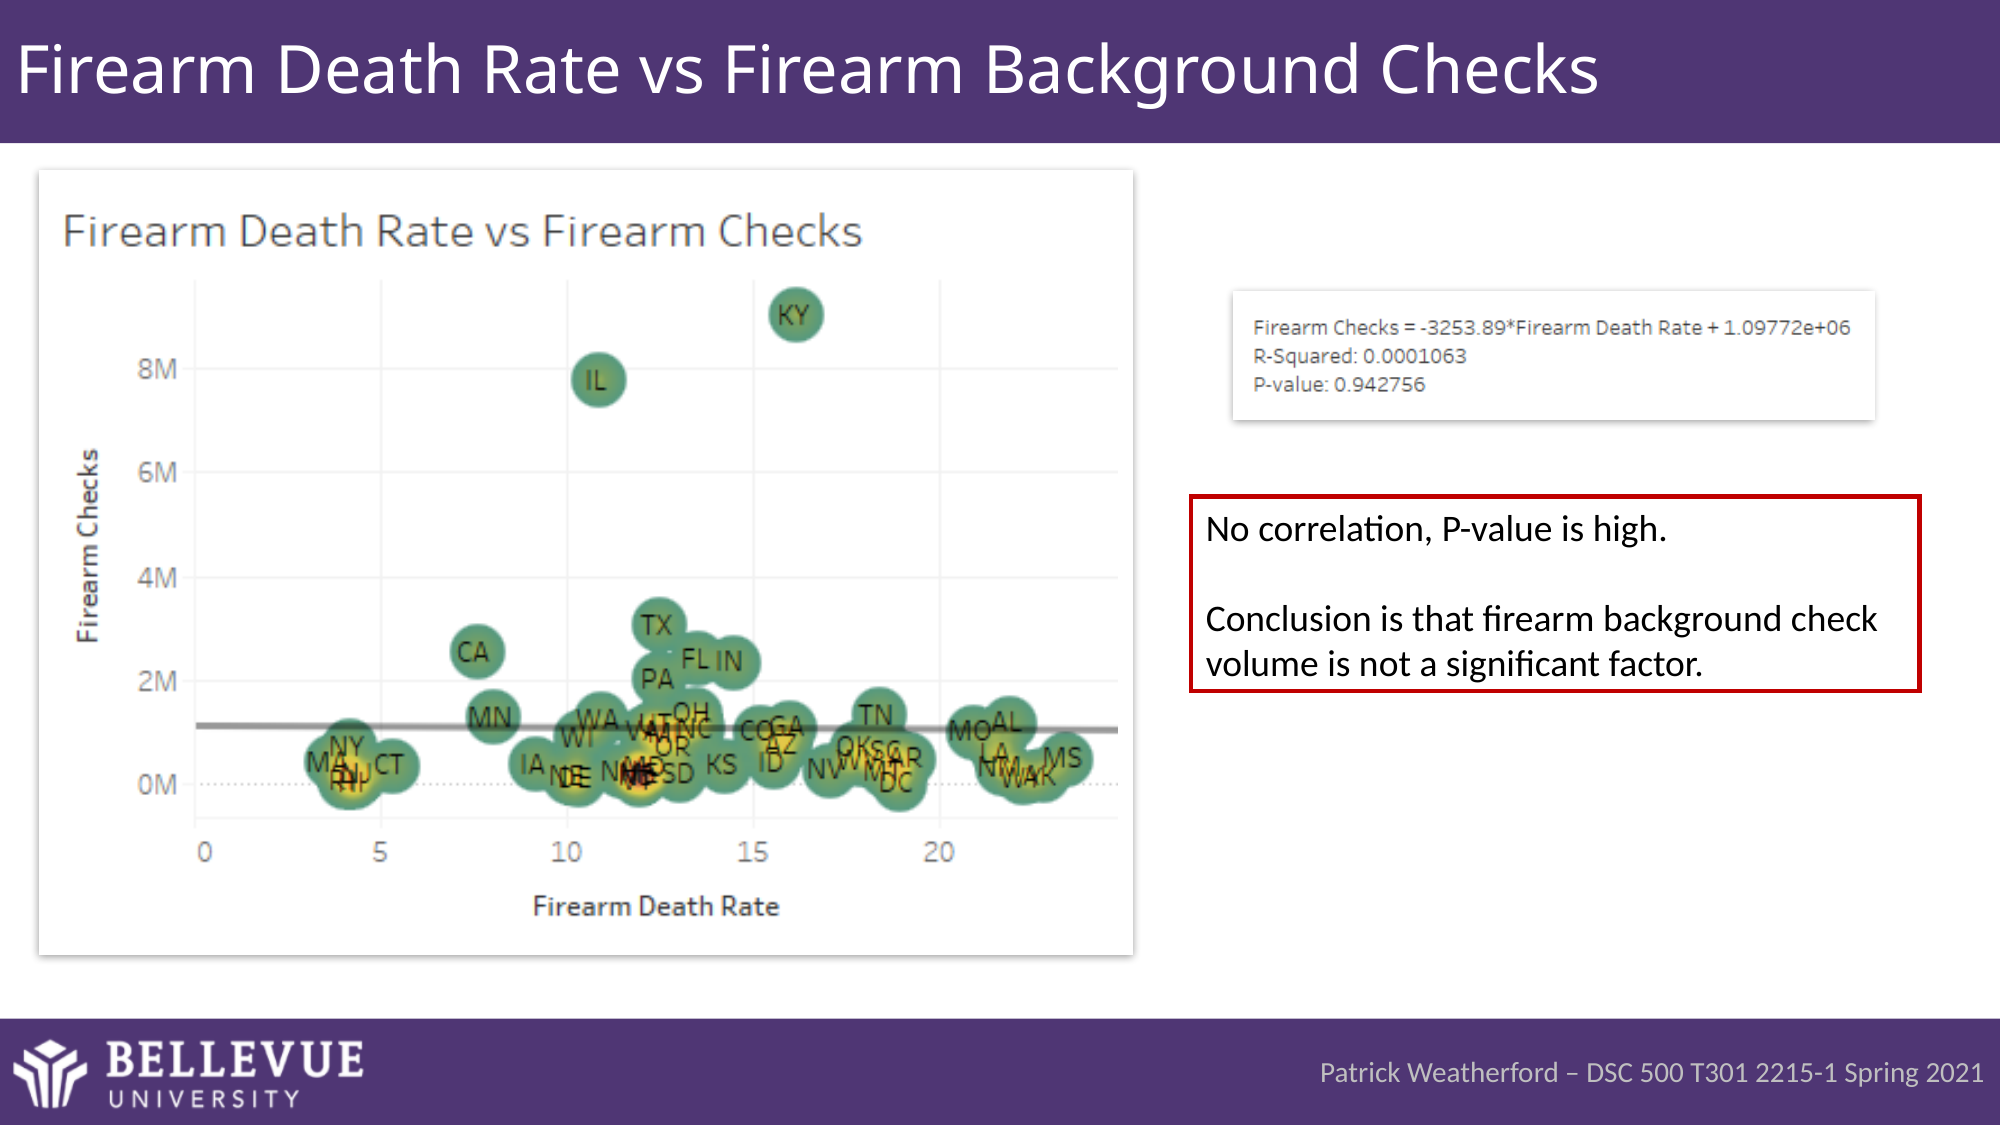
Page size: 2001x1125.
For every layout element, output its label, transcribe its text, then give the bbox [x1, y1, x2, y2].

text_box No correlation, P-value is high. Conclusion is that firearm background check volume is not a significant factor. [1190, 495, 1920, 692]
title Firearm Death Rate vs Firearm Background Checks [0, 0, 2000, 144]
picture [53, 184, 1119, 941]
picture [0, 1027, 373, 1118]
text_box Patrick Weatherford – DSC 500 T301 2215-1 Spring 2021 [1220, 1046, 2000, 1096]
picture [1247, 305, 1860, 406]
